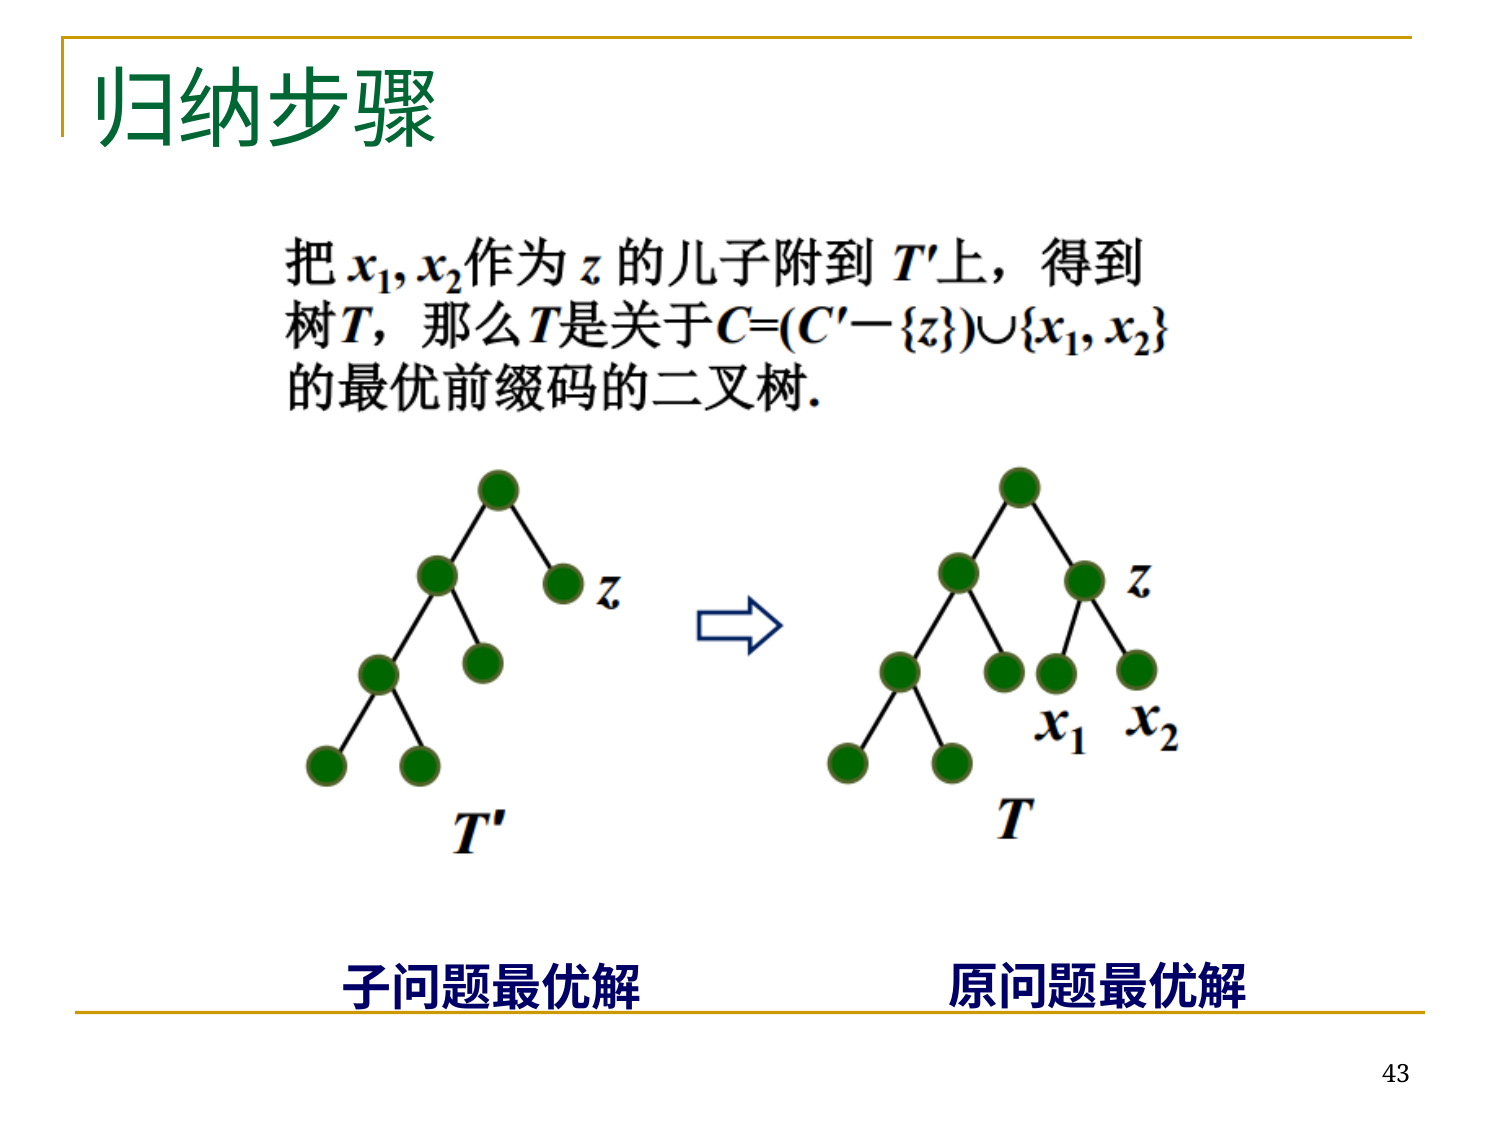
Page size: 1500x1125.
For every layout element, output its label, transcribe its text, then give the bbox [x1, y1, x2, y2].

slide_number 43 [1074, 1023, 1426, 1100]
picture [253, 226, 1237, 870]
title 归纳步骤 [74, 45, 1426, 233]
text_box 原问题最优解 [933, 946, 1264, 1022]
text_box 子问题最优解 [327, 948, 657, 1024]
